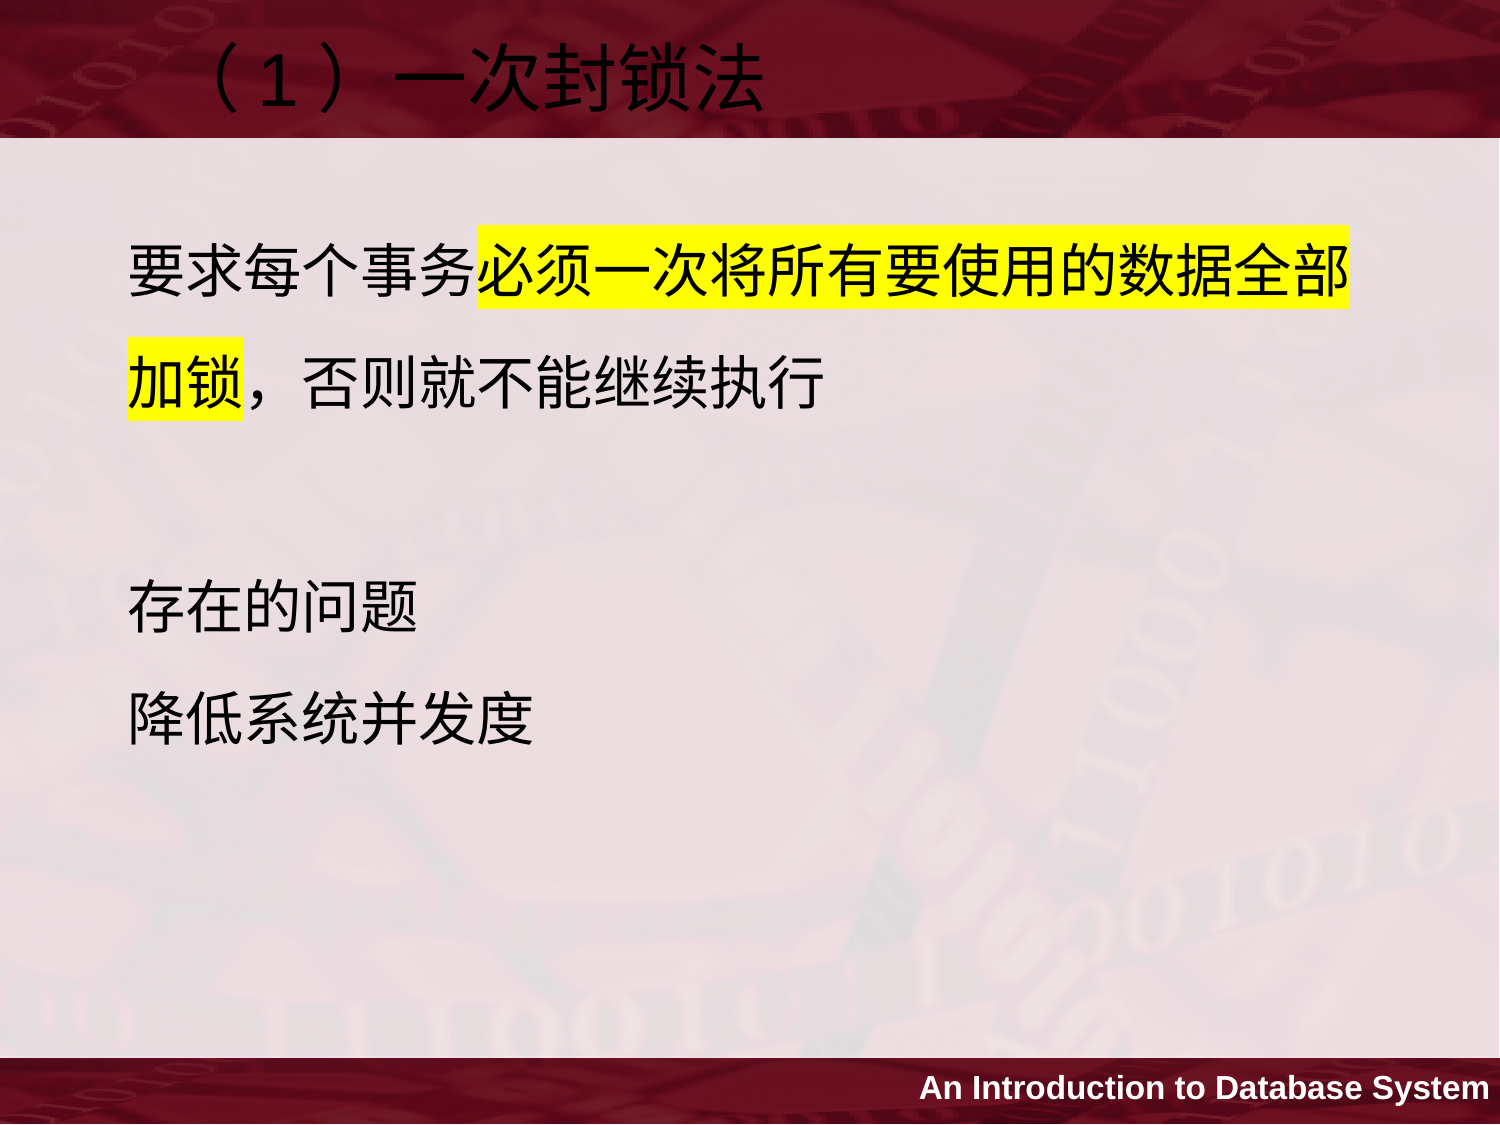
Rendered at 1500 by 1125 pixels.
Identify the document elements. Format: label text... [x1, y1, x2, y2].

picture [0, 0, 1500, 1124]
list 要求每个事务必须一次将所有要使用的数据全部加锁，否则就不能继续执行 存在的问题 降低系统并发度 [112, 184, 1399, 966]
title （1）一次封锁法 [150, 30, 1363, 123]
